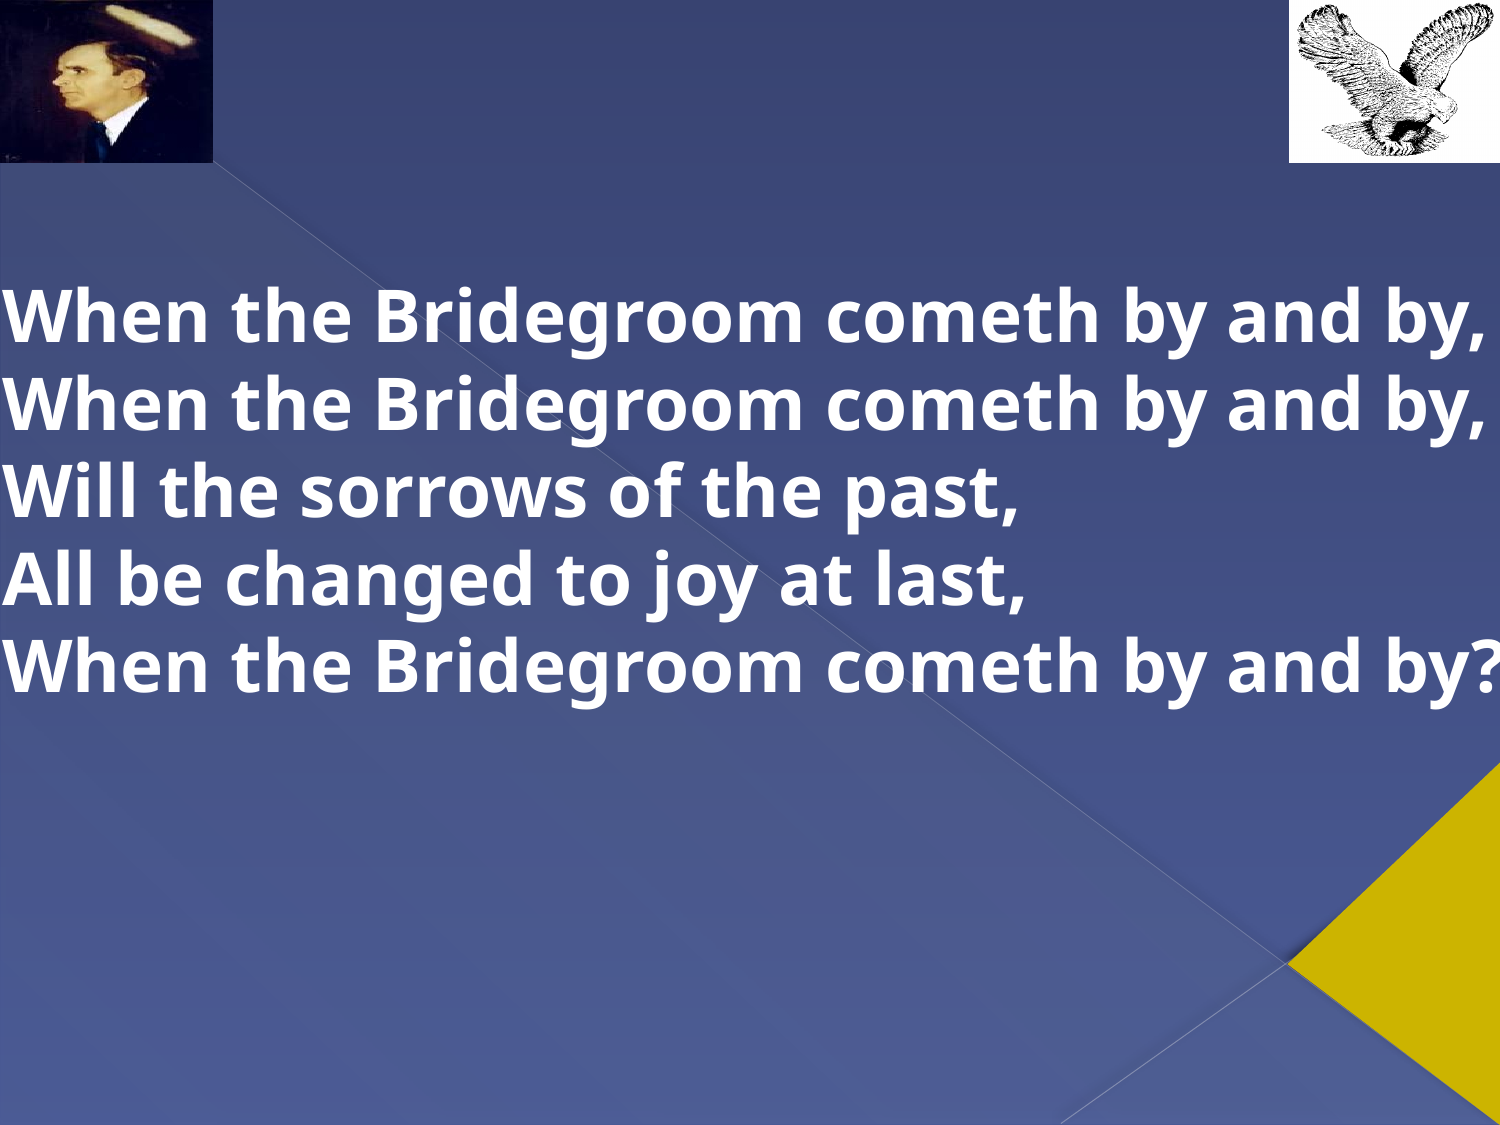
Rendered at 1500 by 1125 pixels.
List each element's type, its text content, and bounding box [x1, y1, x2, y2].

text_box When the Bridegroom cometh by and by, When the Bridegroom cometh by and by, Will the sorrows of the past, All be changed to joy at last, When the Bridegroom cometh by and by? [0, 262, 1500, 715]
text_box [1285, 760, 1500, 1125]
picture [0, 0, 213, 163]
picture [1288, 0, 1500, 163]
